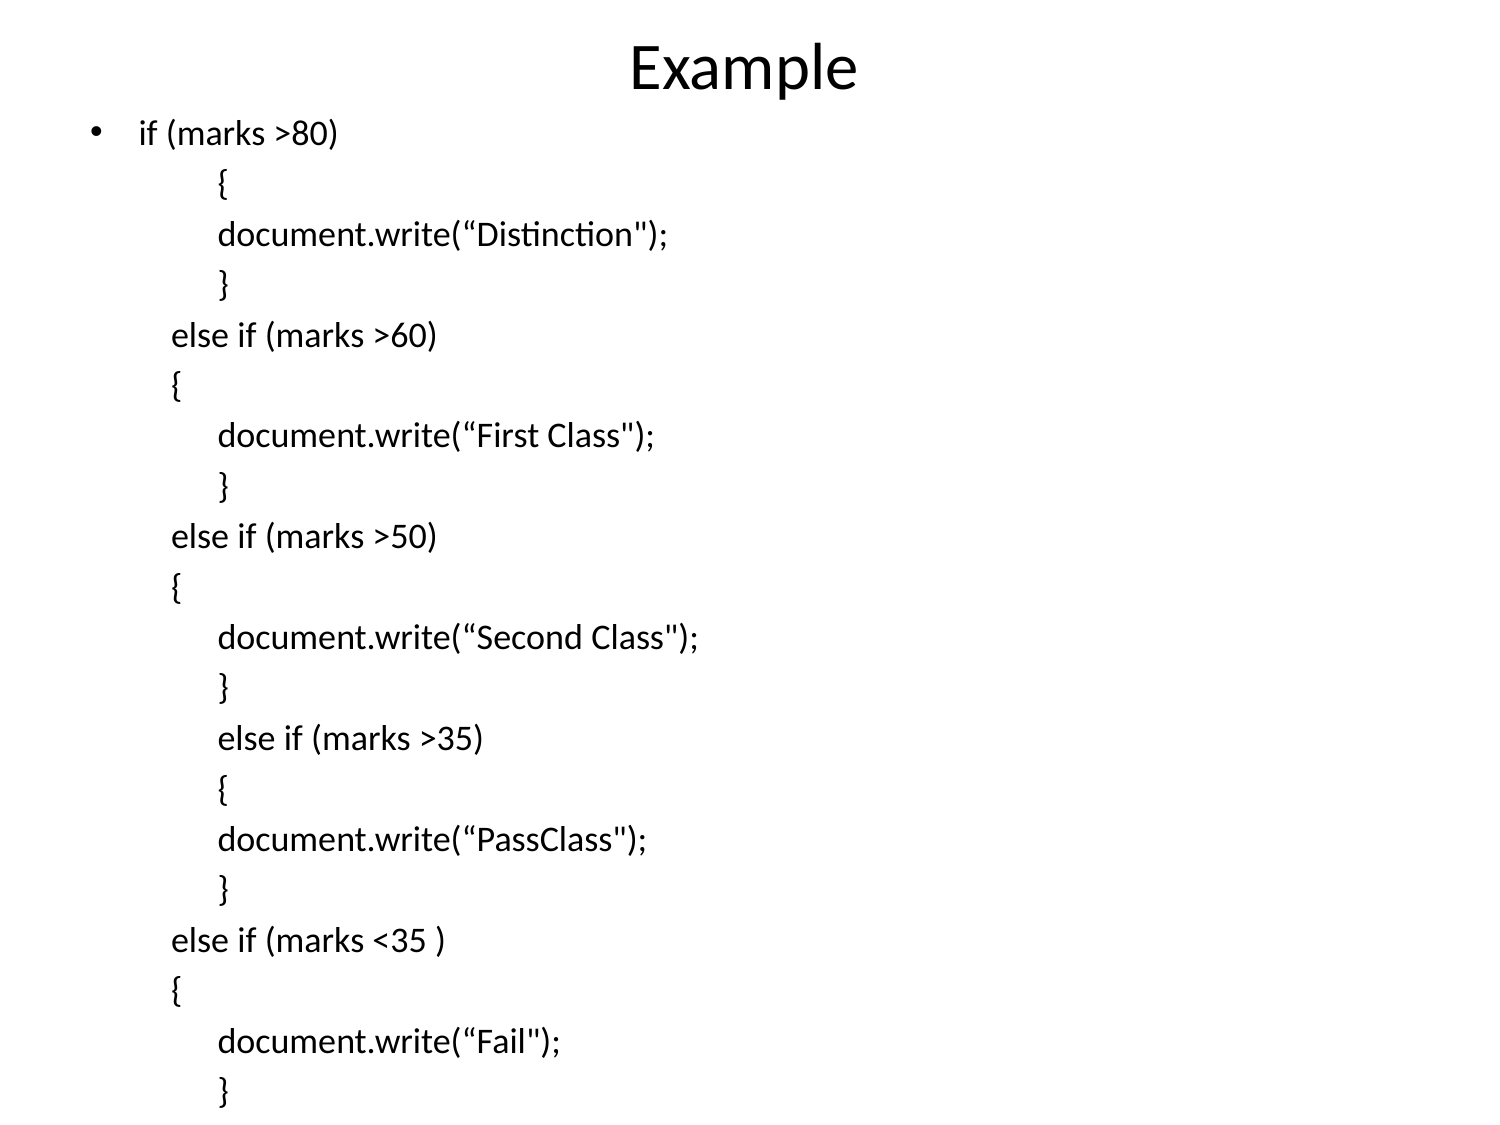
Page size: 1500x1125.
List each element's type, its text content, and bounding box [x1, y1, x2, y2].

list if (marks >80) { document.write(“Distinction"); } else if (marks >60) { document.write(“First Class"); } else if (marks >50) { document.write(“Second Class"); } else if (marks >35) { document.write(“PassClass"); } else if (marks <35 ) { document.write(“Fail"); } [75, 101, 1500, 1125]
title Example [76, 0, 1427, 101]
